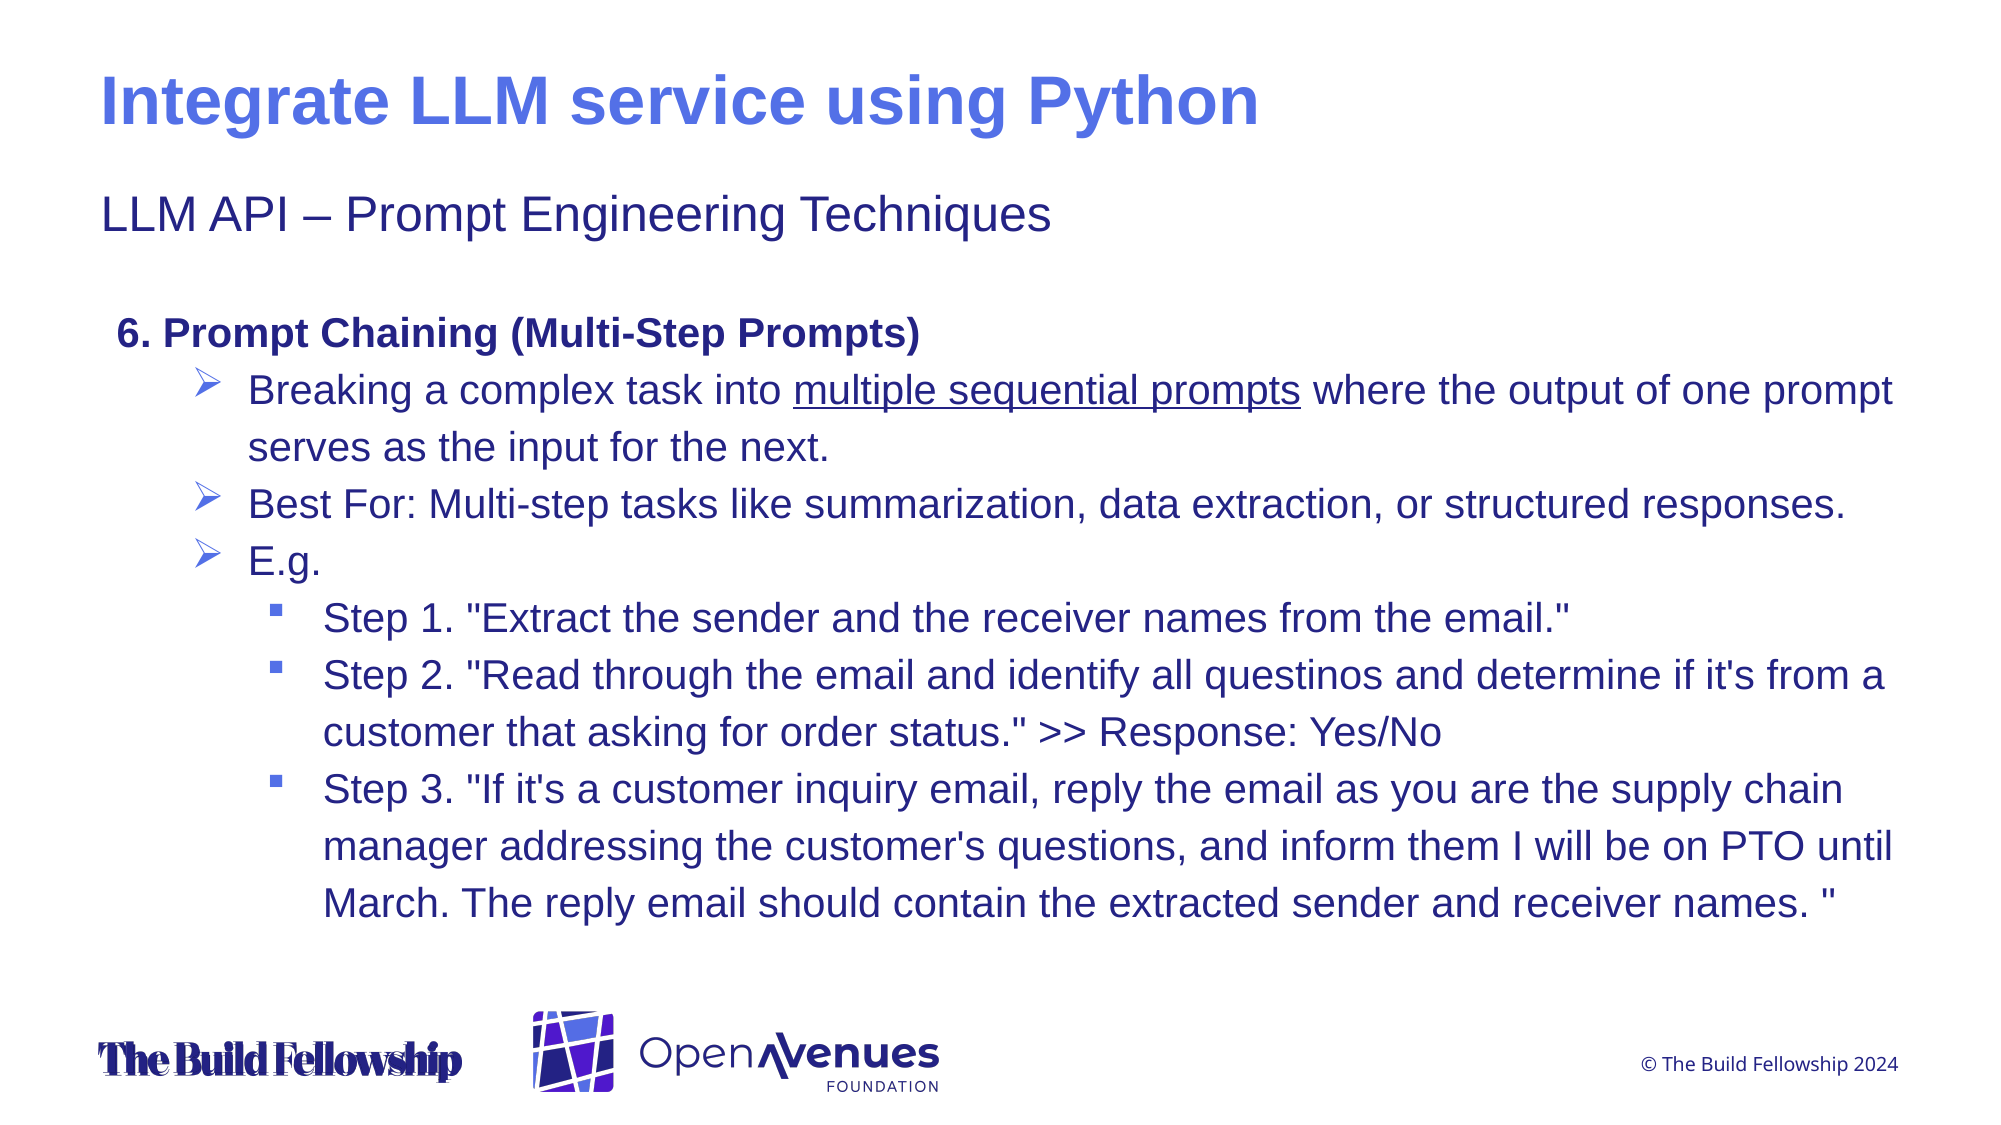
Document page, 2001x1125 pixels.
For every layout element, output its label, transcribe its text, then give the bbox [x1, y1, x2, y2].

text_box Integrate LLM service using Python [100, 93, 1433, 181]
text_box LLM API – Prompt Engineering Techniques 6. Prompt Chaining (Multi-Step Prompts) Breaking a complex task into multiple sequential prompts where the output of one prompt serves as the input for the next. Best For: Multi-step tasks like summarization, data extraction, or structured responses. E.g. Step 1. "Extract the sender and the receiver names from the email." Step 2. "Read through the email and identify all questinos and determine if it's from a customer that asking for order status." >> Response: Yes/No Step 3. "If it's a customer inquiry email, reply the email as you are the supply chain manager addressing the customer's questions, and inform them I will be on PTO until March. The reply email should contain the extracted sender and receiver names. " [100, 181, 1900, 969]
picture [532, 1011, 939, 1093]
picture [98, 1041, 462, 1083]
